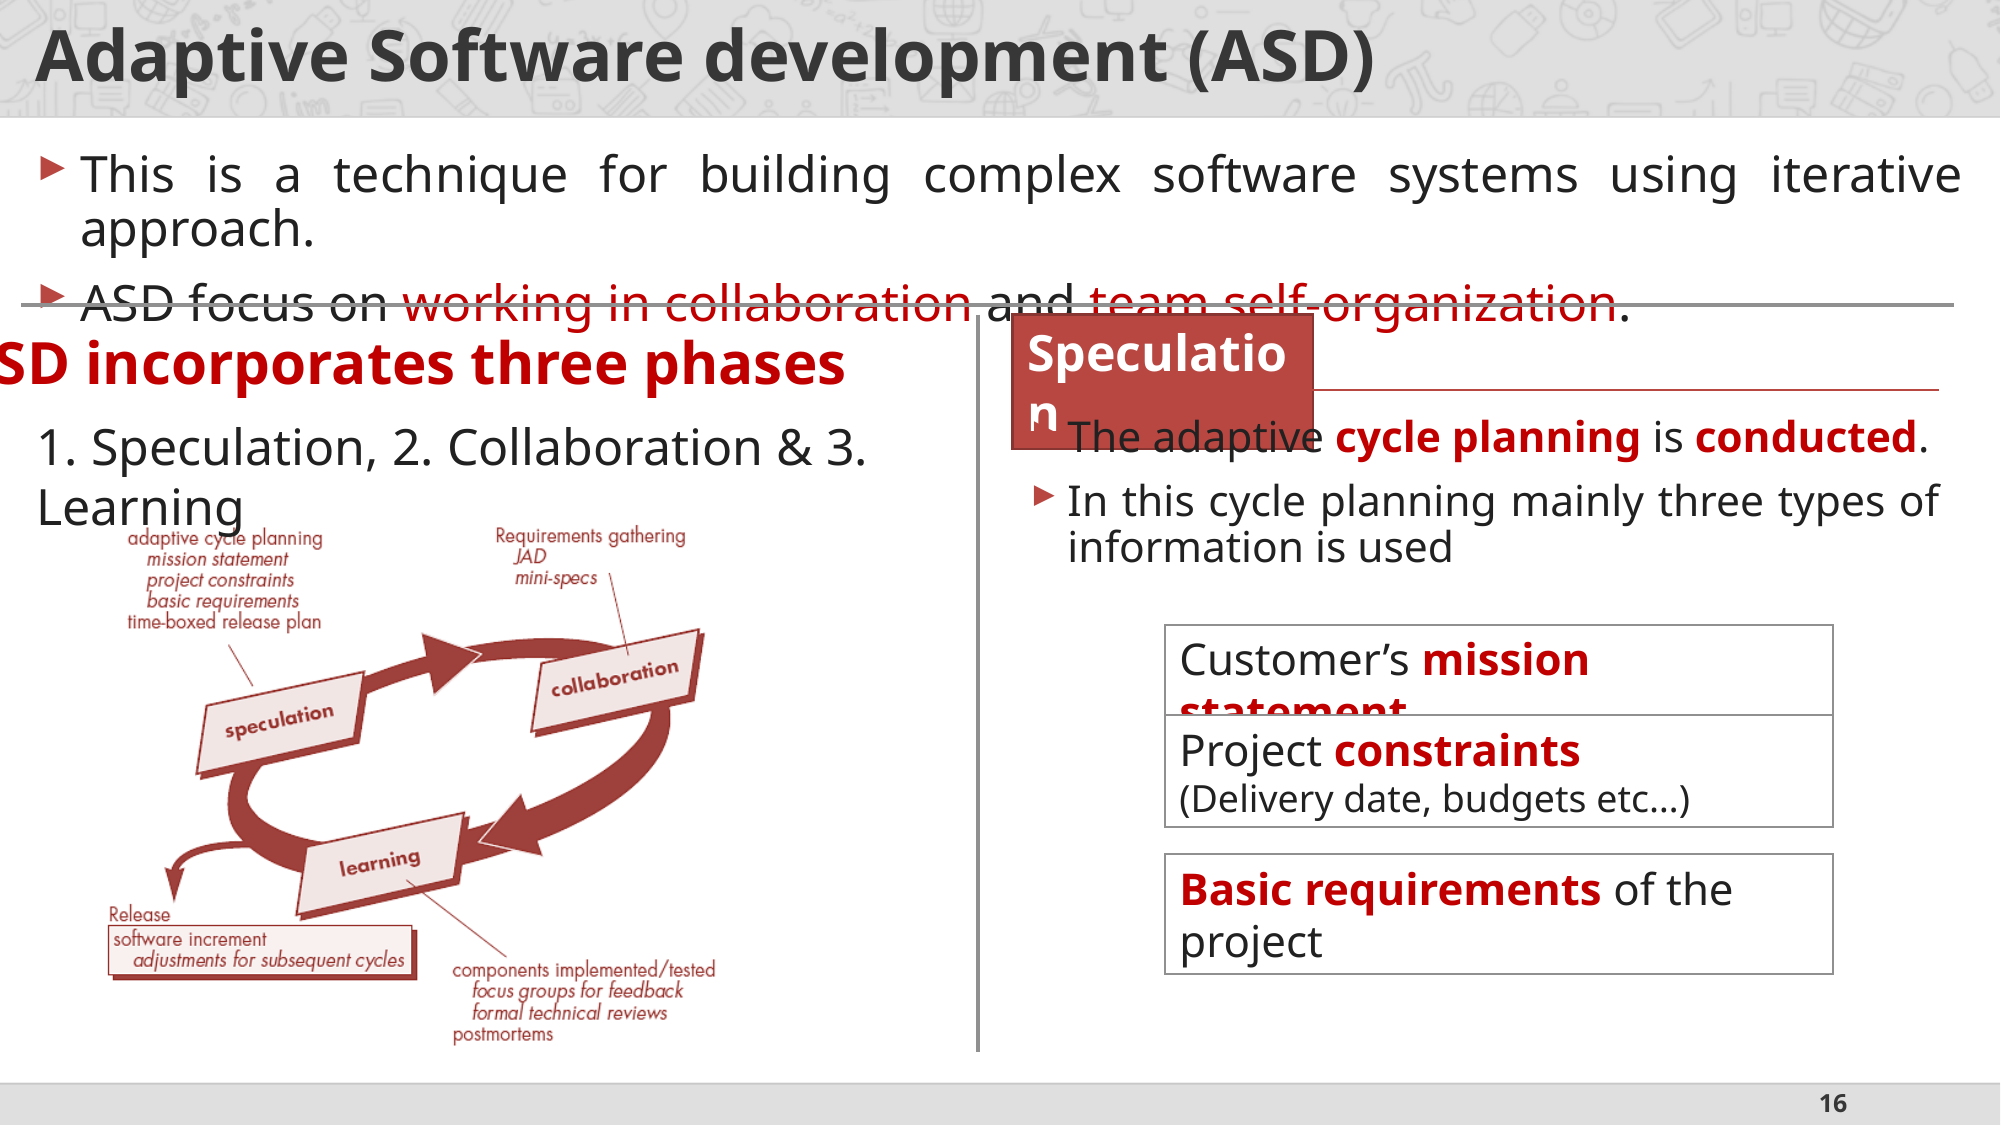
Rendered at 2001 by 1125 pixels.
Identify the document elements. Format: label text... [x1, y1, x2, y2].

list This is a technique for building complex software systems using iterative approach. ASD focus on working in collaboration and team self-organization. [21, 141, 1979, 315]
text_box Speculation [1011, 313, 1314, 450]
text_box Basic requirements of the project [1164, 853, 1834, 975]
title Adaptive Software development (ASD) [0, 0, 2000, 117]
text_box The adaptive cycle planning is conducted. In this cycle planning mainly three types of information is used [1015, 408, 1955, 618]
text_box ASD incorporates three phases [0, 318, 877, 404]
text_box Customer’s mission statement [1164, 624, 1834, 714]
text_box 1. Speculation, 2. Collaboration & 3. Learning [21, 408, 941, 543]
picture [96, 519, 728, 1053]
text_box Project constraints (Delivery date, budgets etc…) [1164, 714, 1834, 828]
